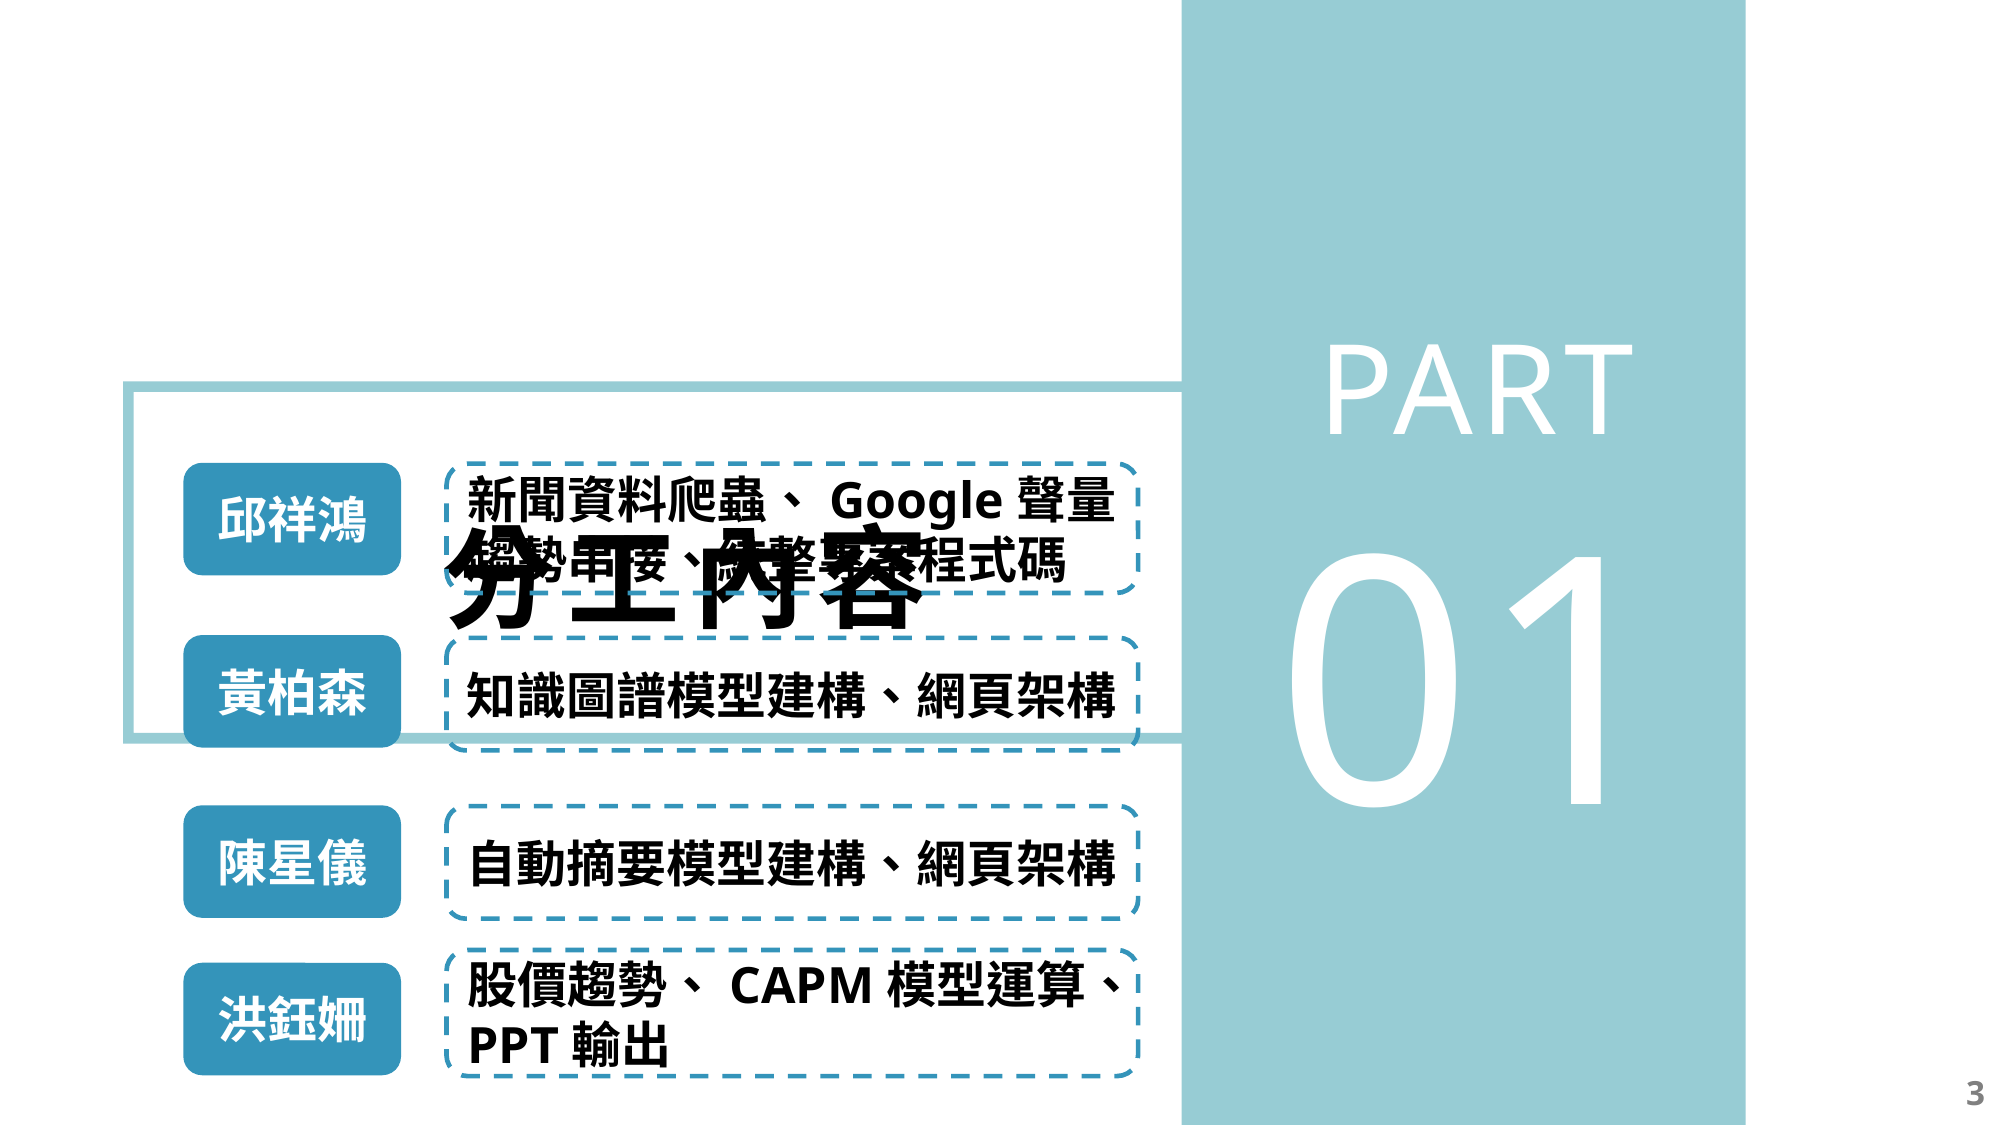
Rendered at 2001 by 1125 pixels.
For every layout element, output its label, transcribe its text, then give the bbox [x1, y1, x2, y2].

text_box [183, 462, 1139, 1076]
text_box PART 01 [1260, 301, 1692, 882]
text_box [1181, 0, 1747, 1125]
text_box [122, 381, 1250, 744]
text_box 3 [1549, 1065, 2000, 1125]
